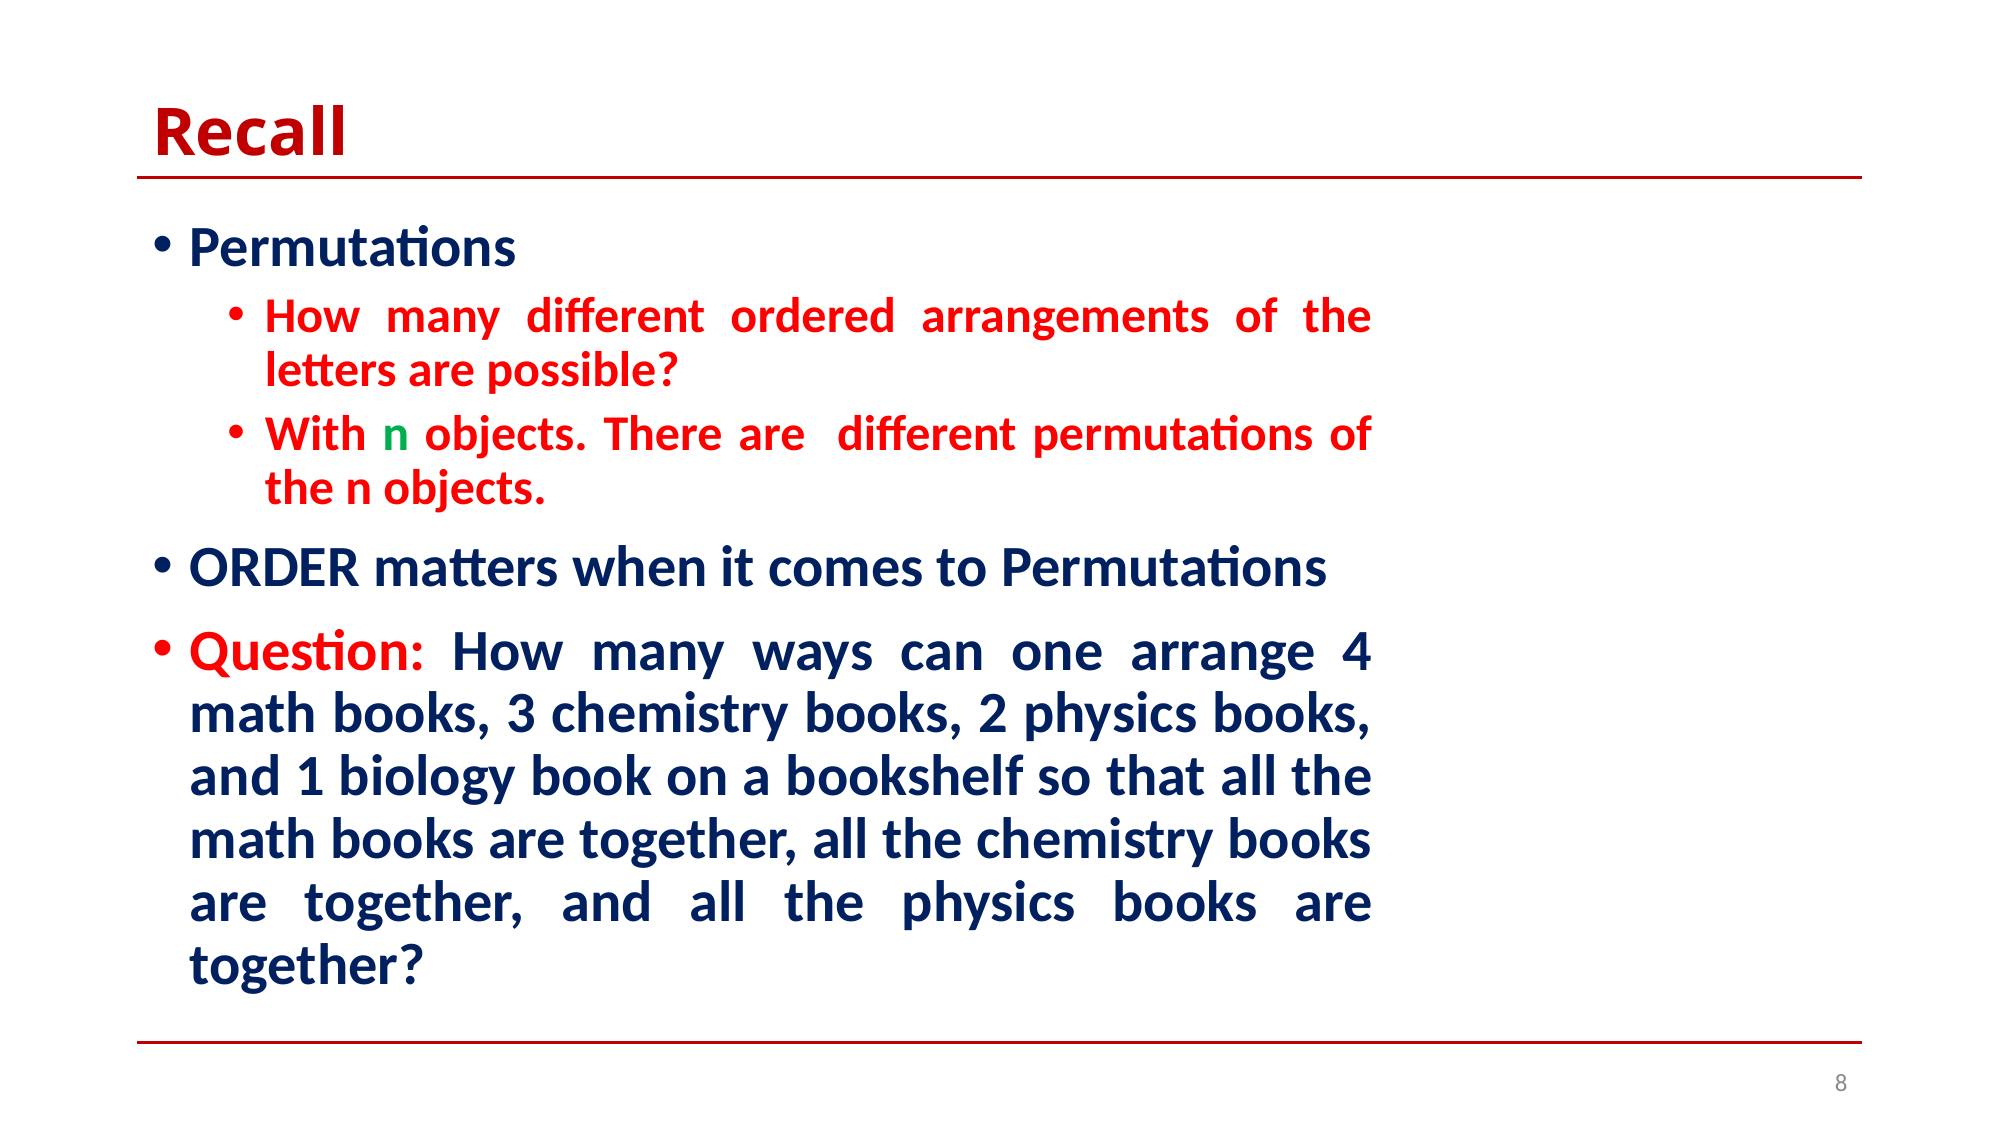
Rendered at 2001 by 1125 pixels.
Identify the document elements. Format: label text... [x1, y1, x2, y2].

slide_number 8 [1412, 1051, 1863, 1111]
title Recall [137, 90, 1863, 178]
